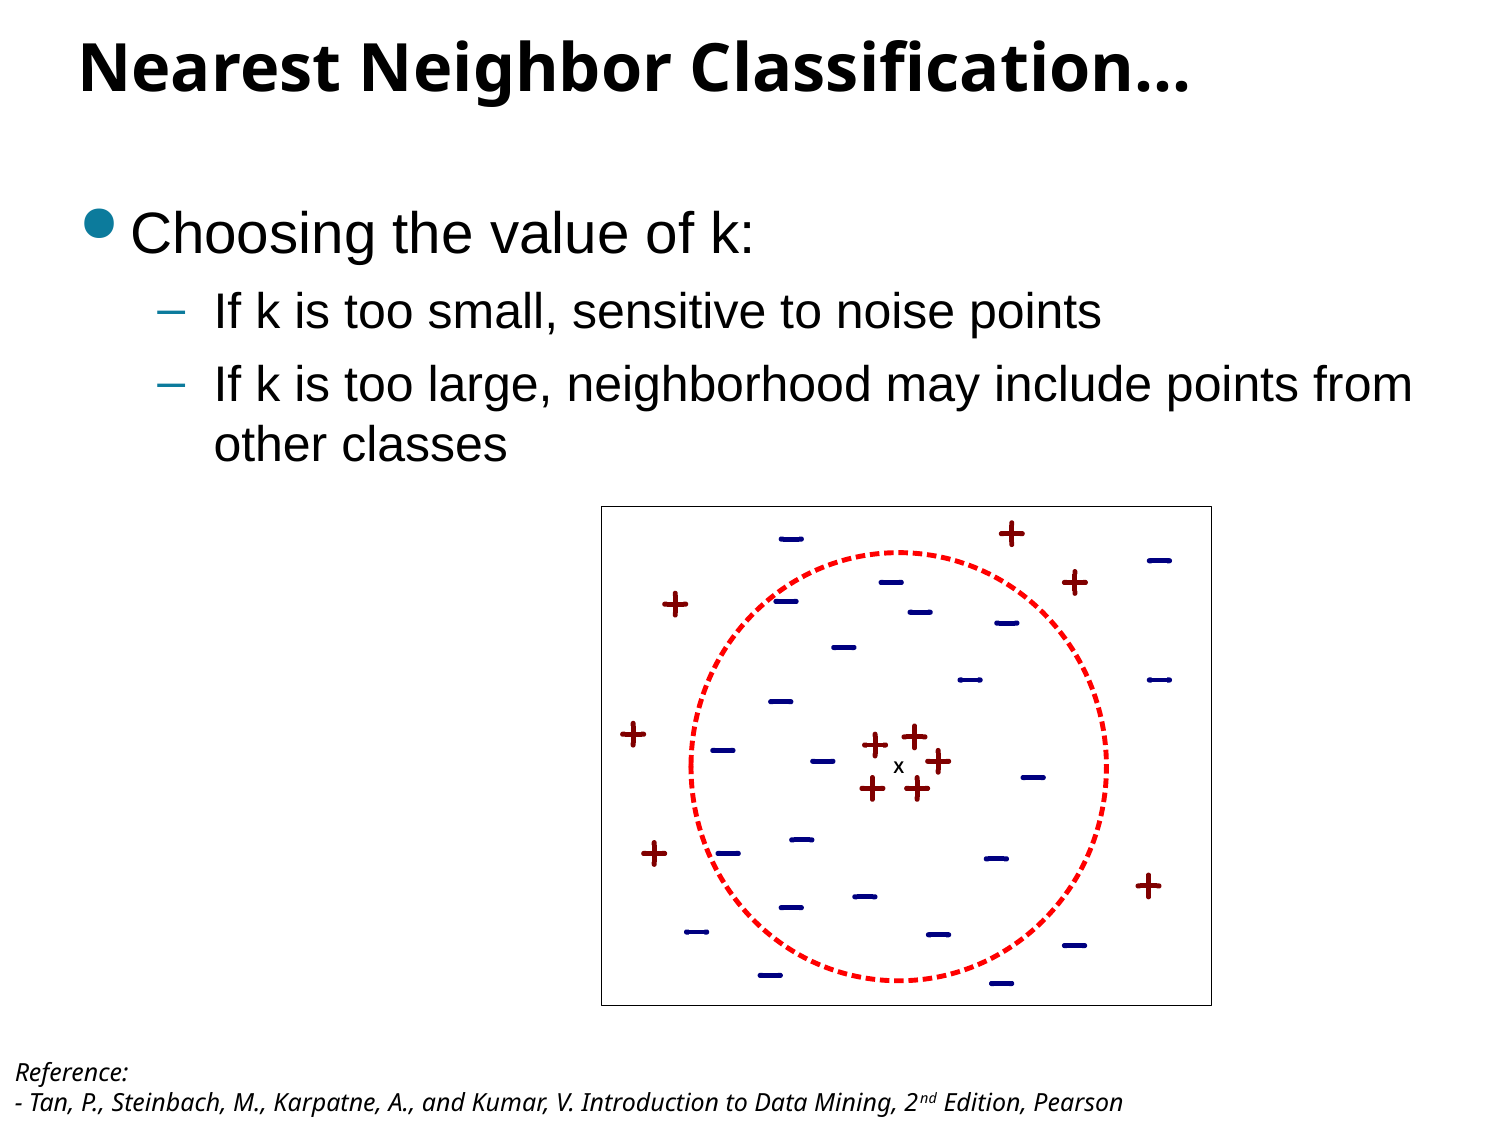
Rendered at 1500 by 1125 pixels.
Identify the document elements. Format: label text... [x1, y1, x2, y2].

title Nearest Neighbor Classification… [62, 24, 1421, 113]
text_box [599, 504, 1214, 1026]
list Choosing the value of k: If k is too small, sensitive to noise points If k is too large, neighborhood may include points from other classes [67, 187, 1432, 1038]
